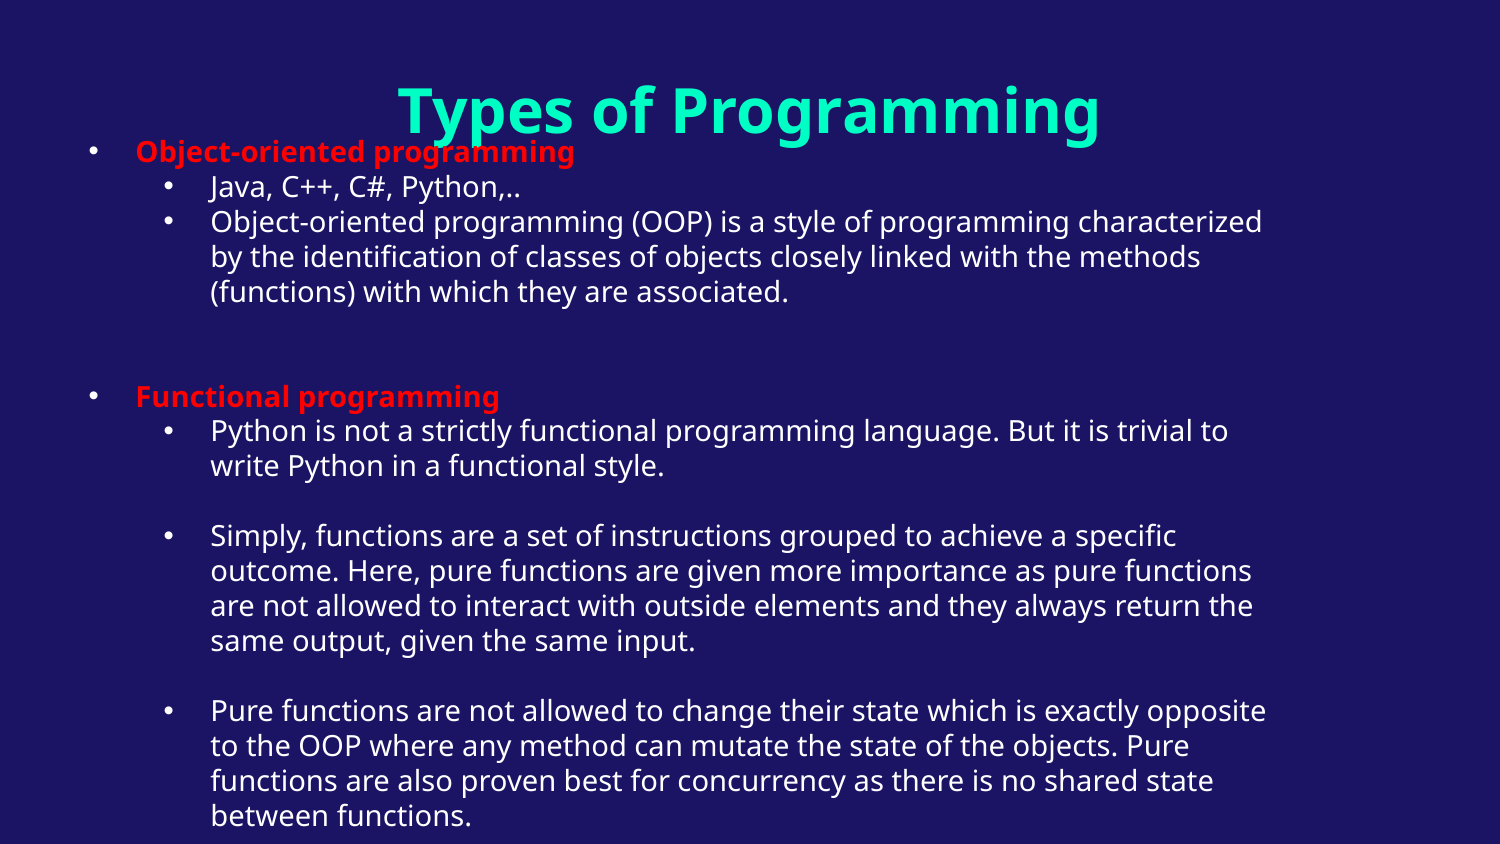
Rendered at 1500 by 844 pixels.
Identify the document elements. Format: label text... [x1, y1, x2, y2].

subtitle Object-oriented programming Java, C++, C#, Python,.. Object-oriented programming (OOP) is a style of programming characterized by the identification of classes of objects closely linked with the methods (functions) with which they are associated. Functional programming Python is not a strictly functional programming language. But it is trivial to write Python in a functional style. Simply, functions are a set of instructions grouped to achieve a specific outcome. Here, pure functions are given more importance as pure functions are not allowed to interact with outside elements and they always return the same output, given the same input. Pure functions are not allowed to change their state which is exactly opposite to the OOP where any method can mutate the state of the objects. Pure functions are also proven best for concurrency as there is no shared state between functions. [88, 118, 1280, 738]
title Types of Programming [209, 56, 1291, 166]
